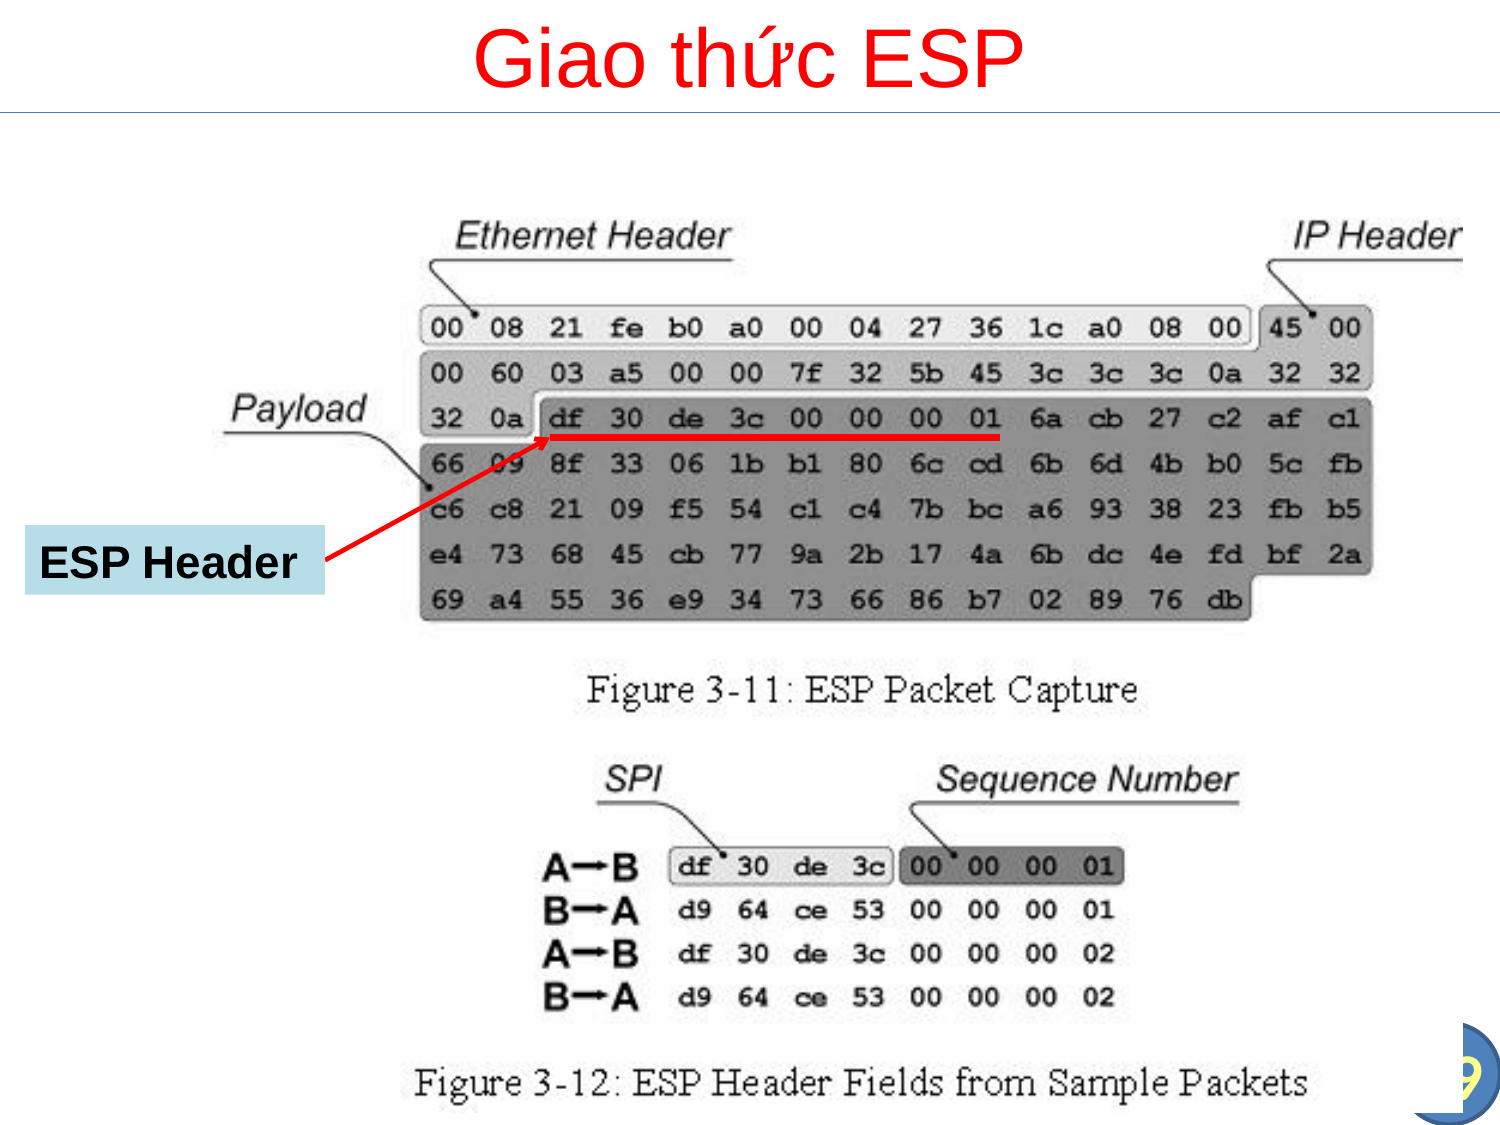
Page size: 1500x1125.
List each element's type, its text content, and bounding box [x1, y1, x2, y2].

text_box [324, 437, 551, 561]
slide_number 29 [1399, 1023, 1500, 1125]
text_box ESP Header [24, 525, 207, 595]
picture [212, 202, 1463, 1113]
title Giao thức ESP [0, 0, 1500, 113]
